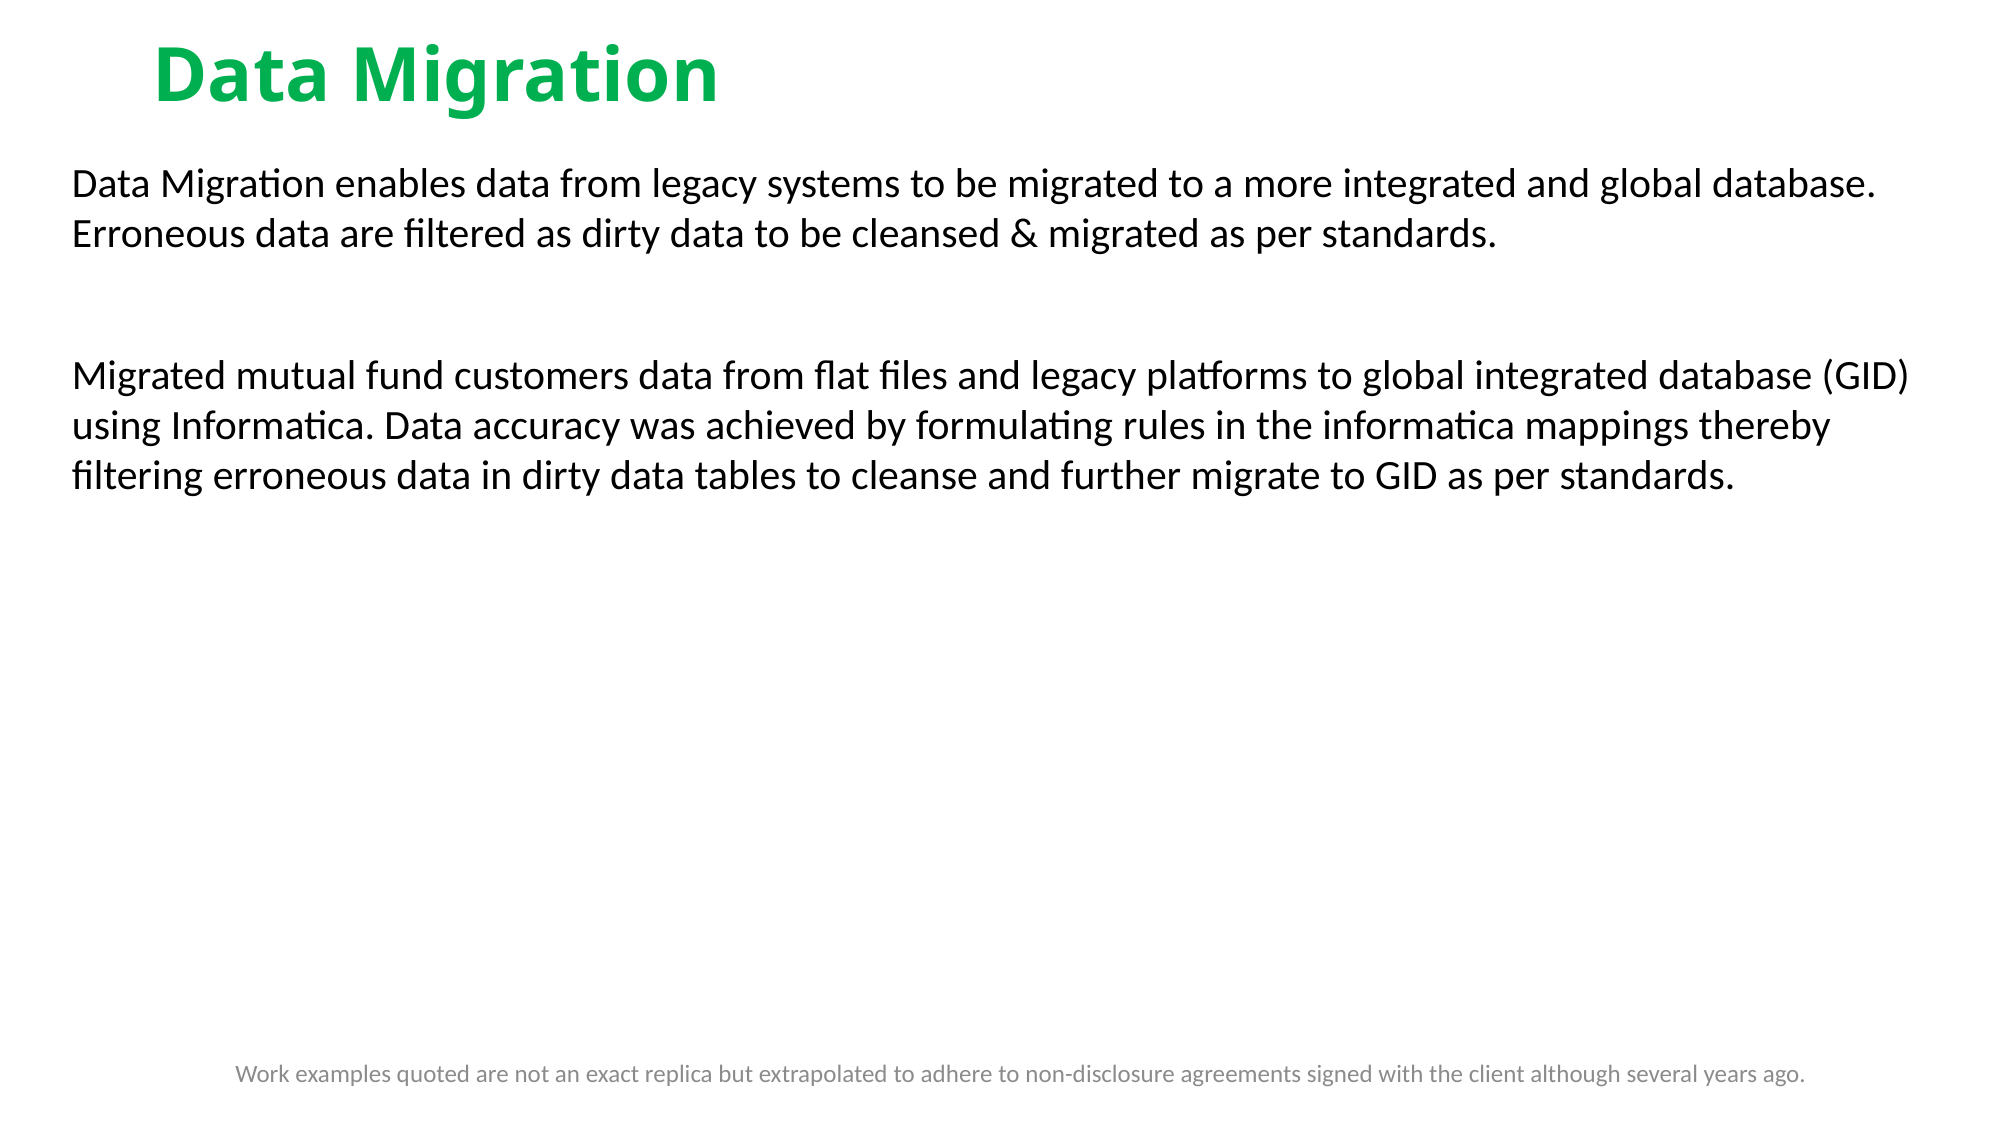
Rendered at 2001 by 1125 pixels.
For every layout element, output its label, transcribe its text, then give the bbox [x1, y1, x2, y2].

title Data Migration [137, 16, 1863, 139]
footer Work examples quoted are not an exact replica but extrapolated to adhere to non-disclosure agreements signed with the client although several years ago. [68, 1042, 1977, 1103]
list Data Migration enables data from legacy systems to be migrated to a more integrated and global database. Erroneous data are filtered as dirty data to be cleansed & migrated as per standards. Migrated mutual fund customers data from flat files and legacy platforms to global integrated database (GID) using Informatica. Data accuracy was achieved by formulating rules in the informatica mappings thereby filtering erroneous data in dirty data tables to cleanse and further migrate to GID as per standards. [56, 148, 1949, 1014]
